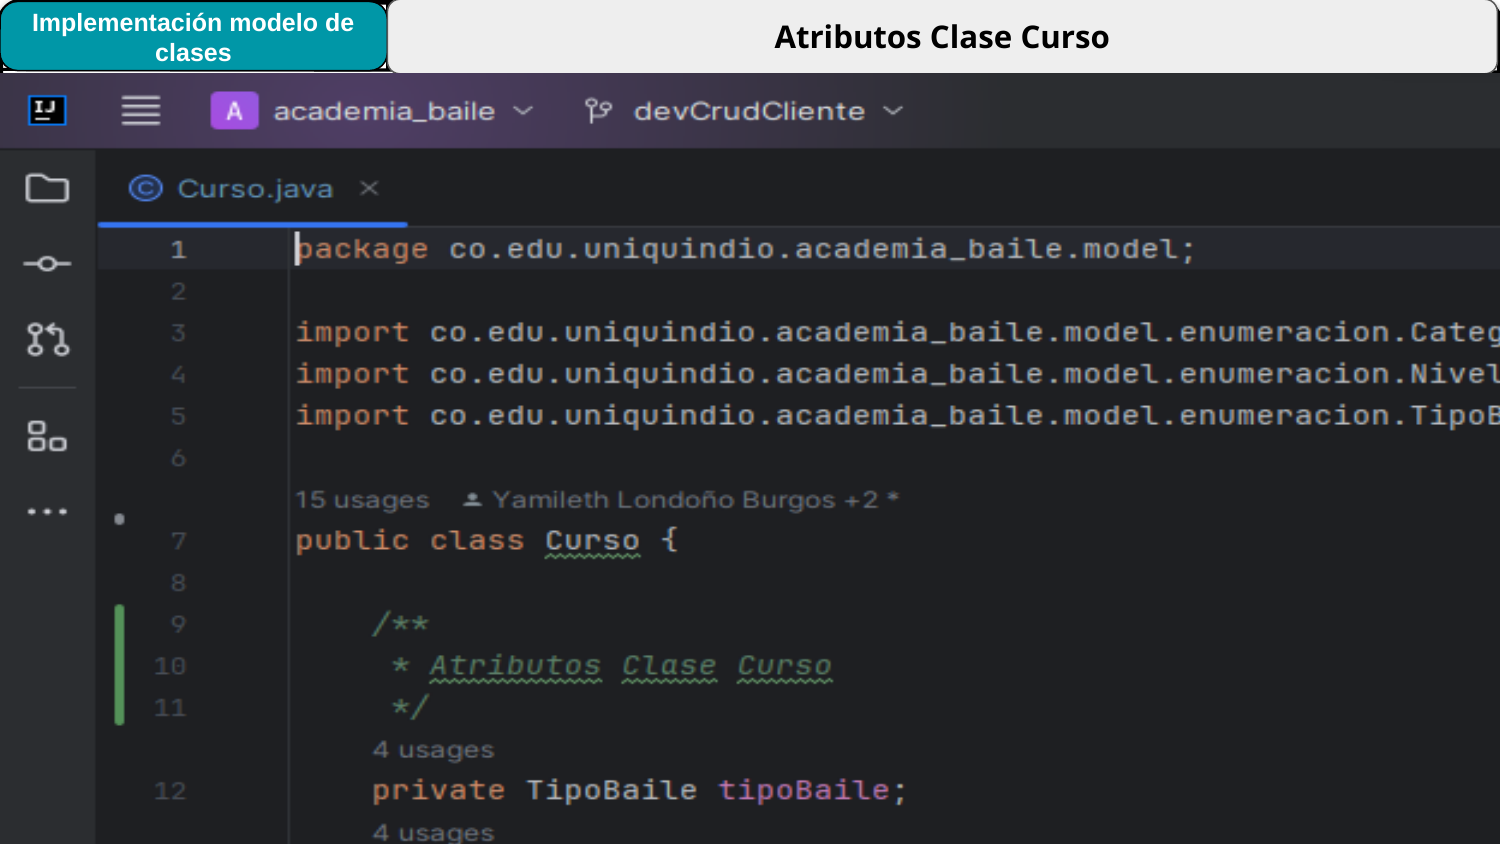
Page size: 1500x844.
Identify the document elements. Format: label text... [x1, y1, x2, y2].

text_box Atributos Clase Curso [387, 0, 1498, 71]
picture [0, 73, 1500, 844]
